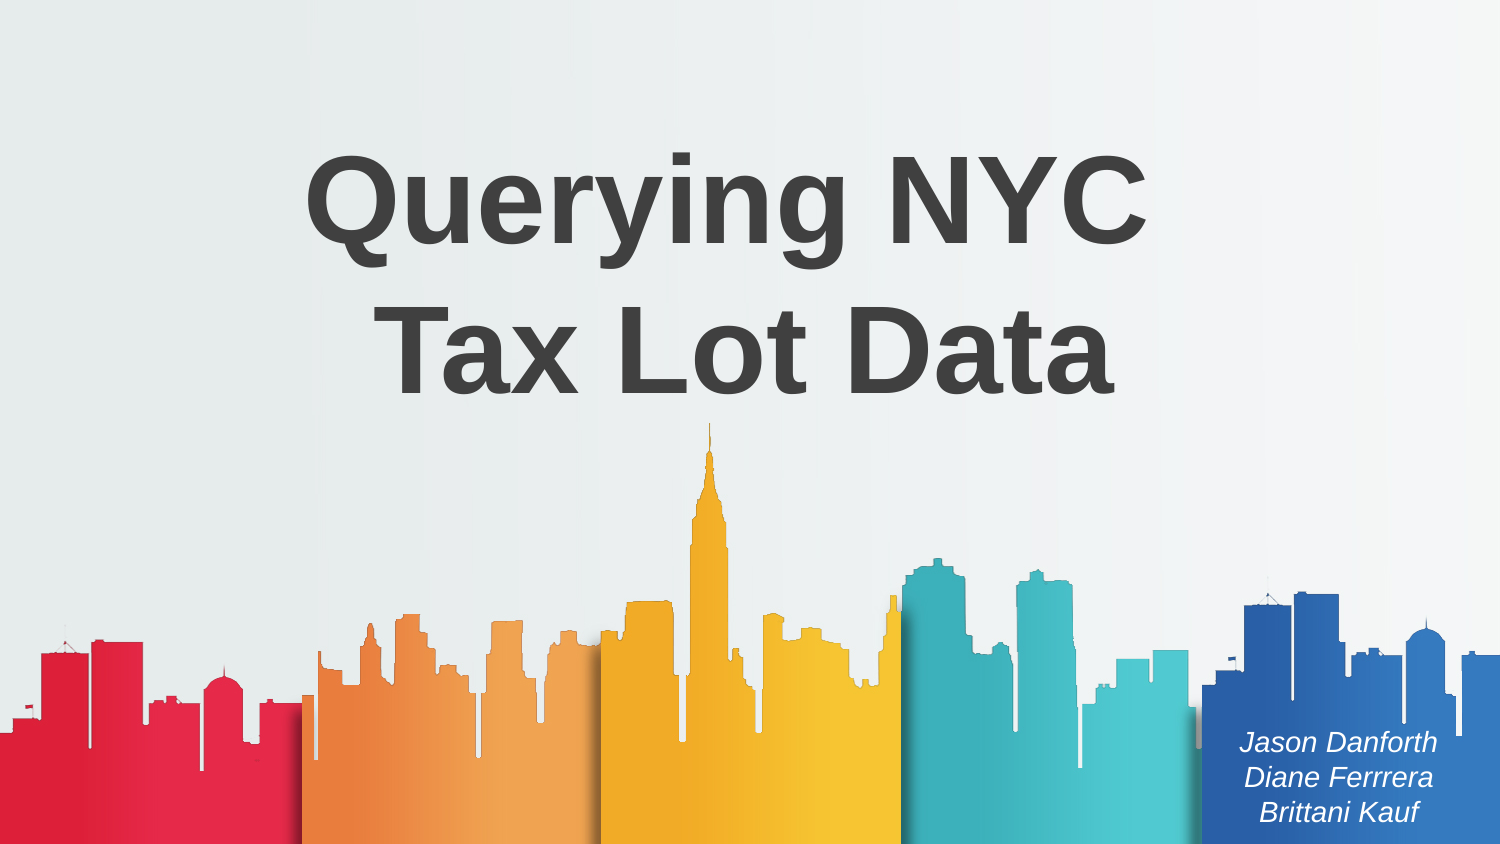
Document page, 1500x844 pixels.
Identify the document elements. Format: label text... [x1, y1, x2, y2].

list Jason Danforth Diane Ferrrera Brittani Kauf [1163, 646, 1500, 844]
picture [0, 0, 1500, 844]
title Querying NYC Tax Lot Data [159, 221, 1329, 316]
